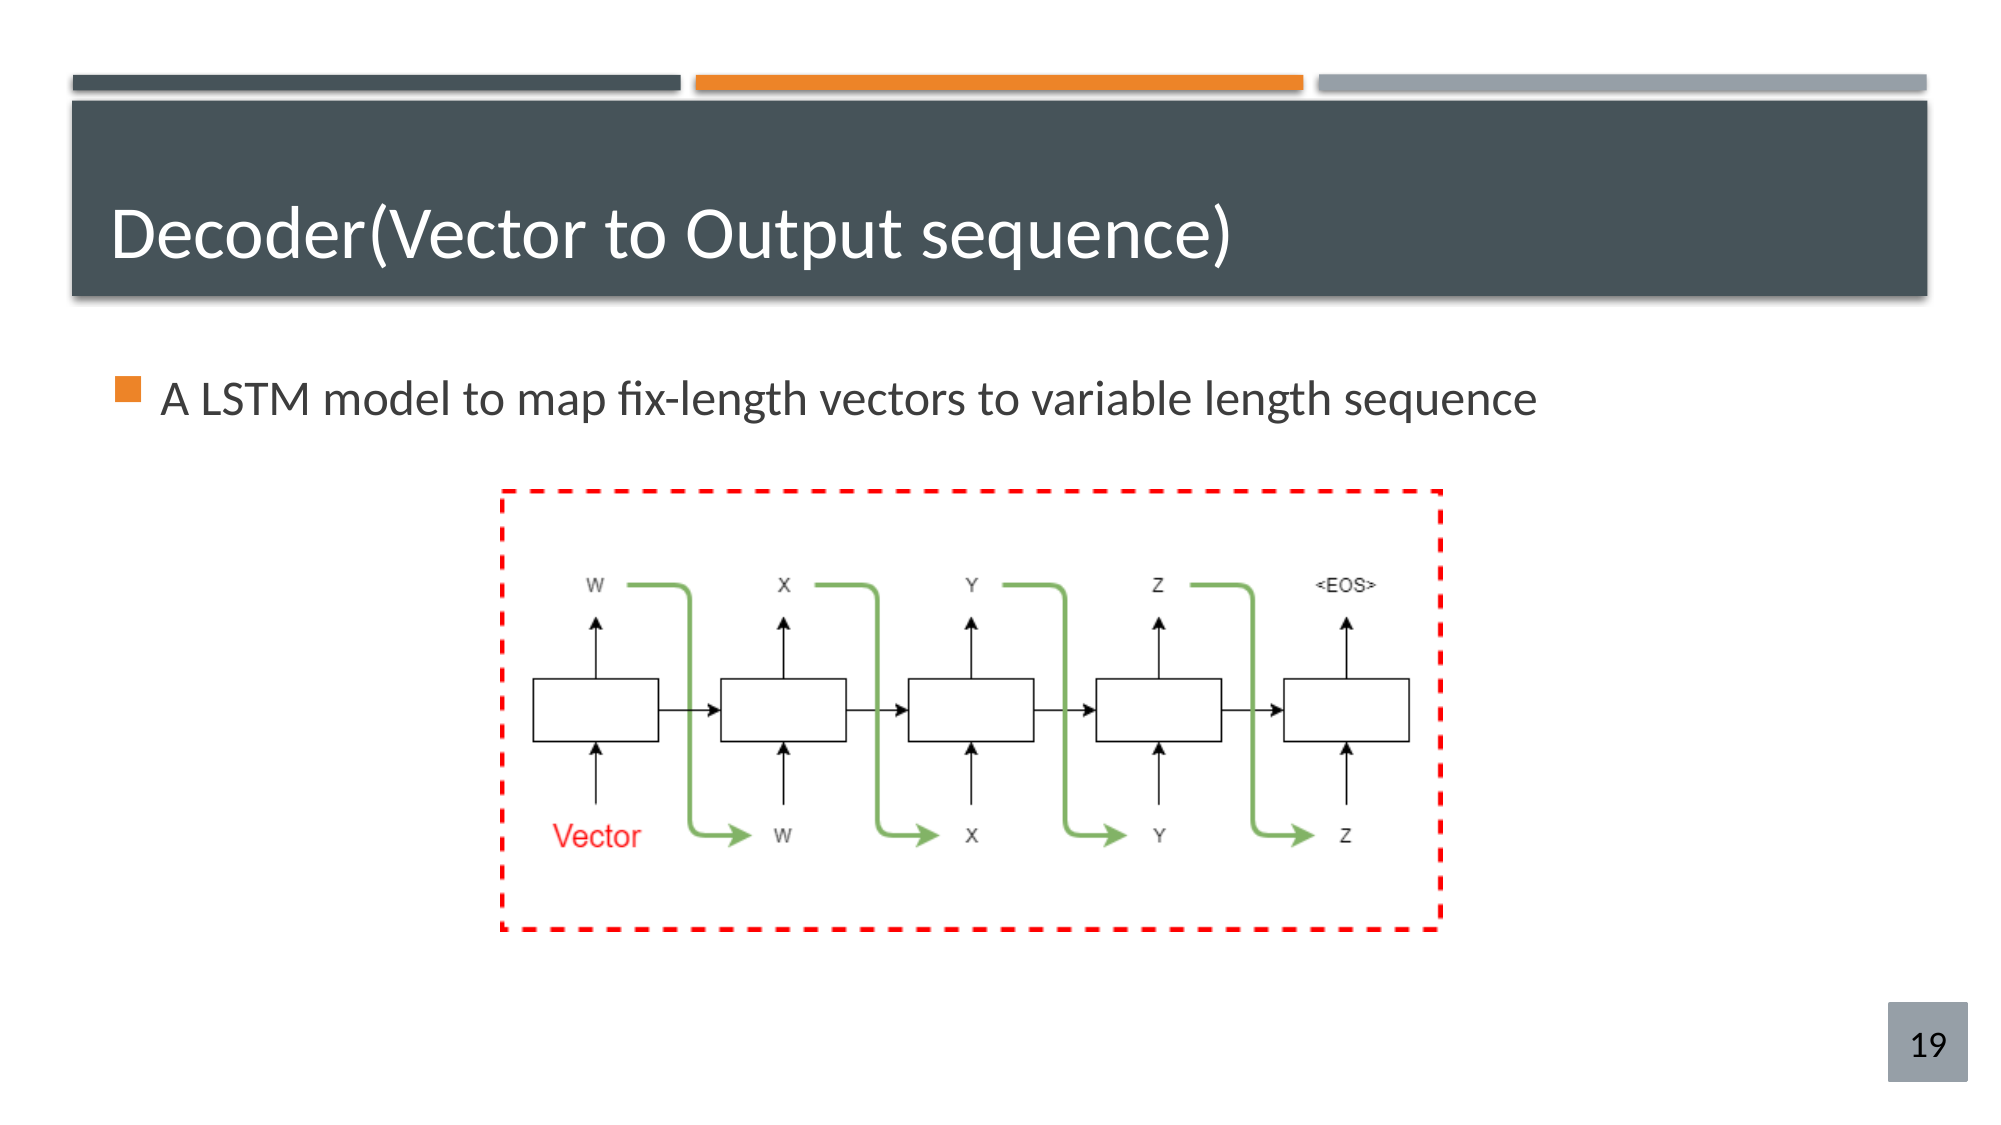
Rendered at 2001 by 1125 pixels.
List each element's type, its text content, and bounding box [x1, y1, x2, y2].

list A LSTM model to map fix-length vectors to variable length sequence [95, 357, 1905, 962]
text_box 19 [1888, 1002, 1968, 1082]
title Decoder(Vector to Output sequence) [95, 115, 1905, 282]
picture [499, 489, 1443, 933]
